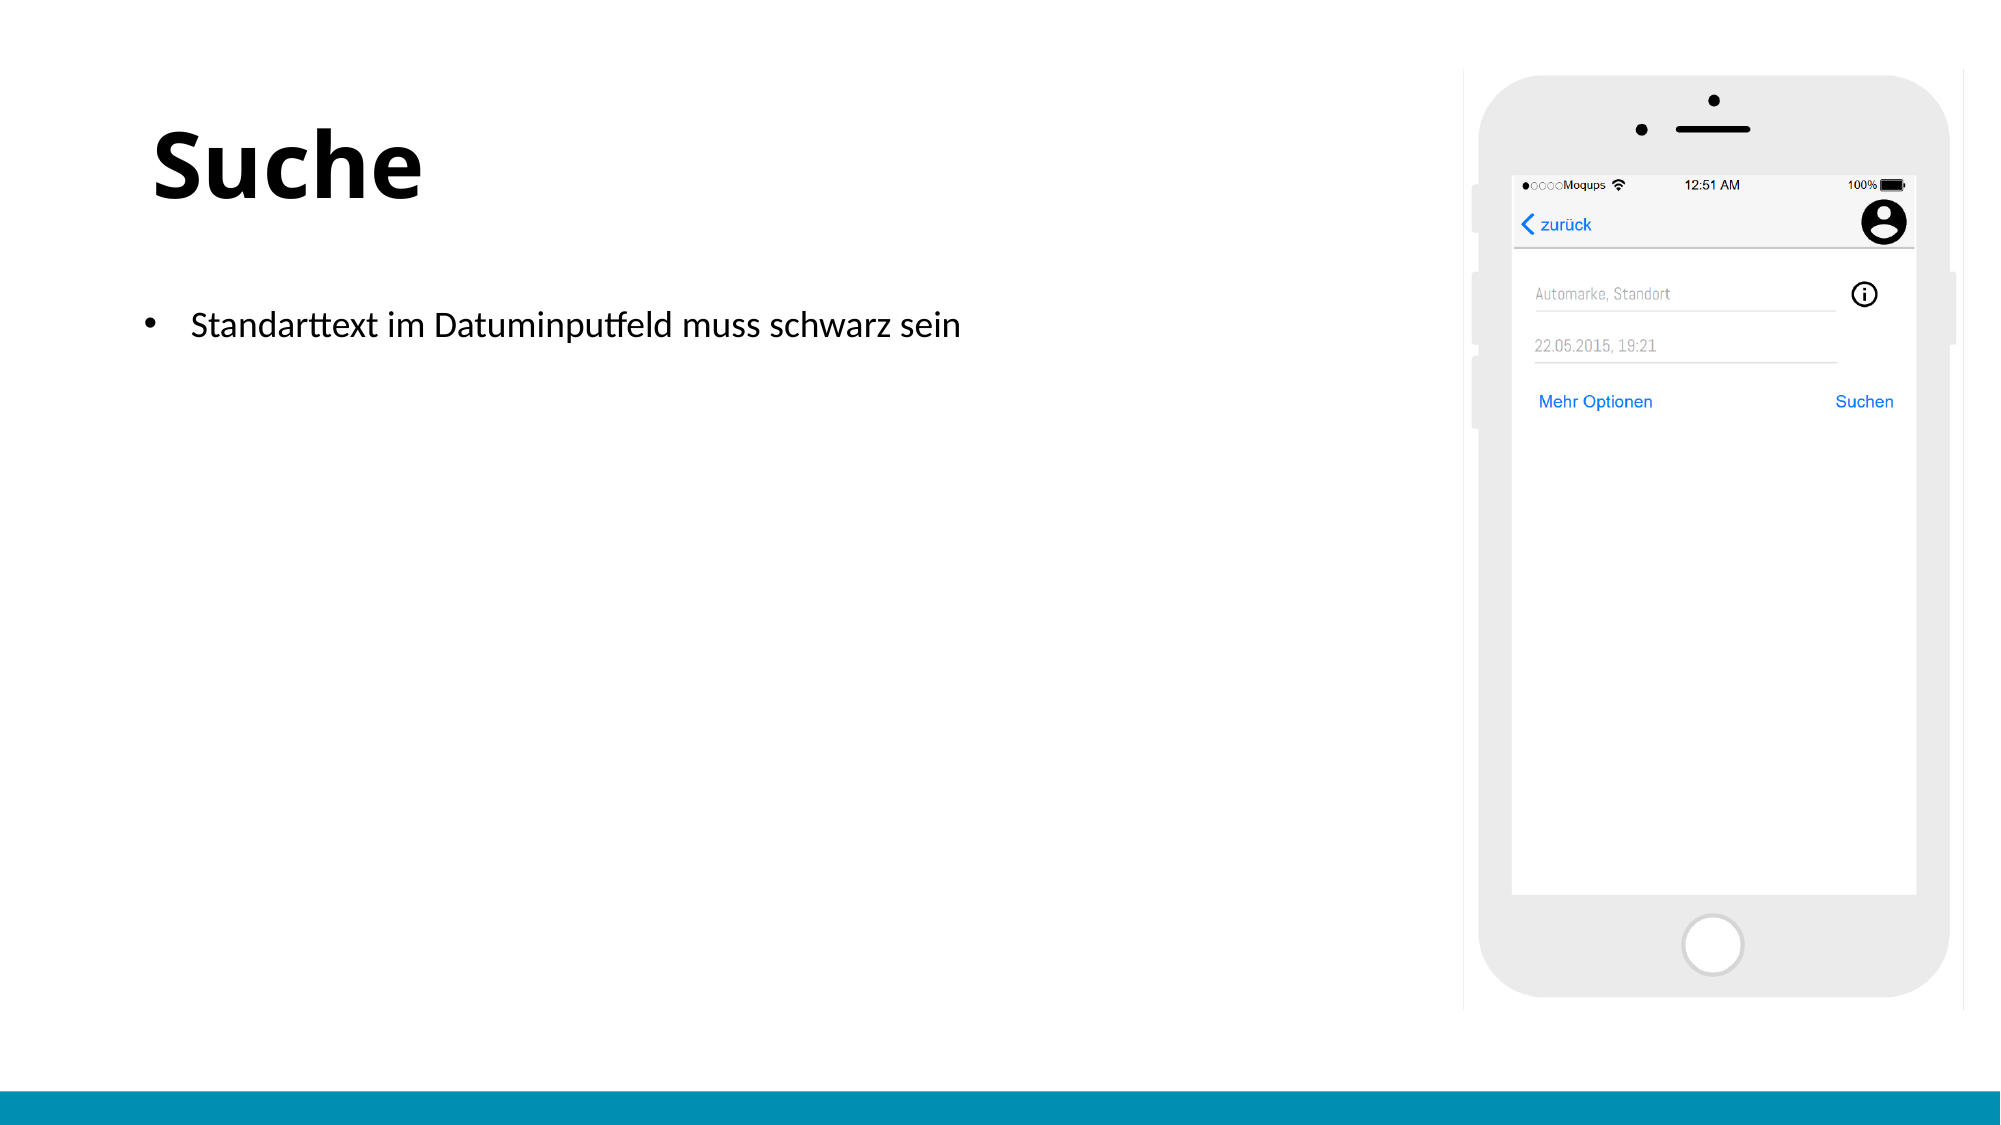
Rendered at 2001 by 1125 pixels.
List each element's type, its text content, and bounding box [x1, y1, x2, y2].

picture [1463, 69, 1964, 1010]
title Suche [137, 59, 1863, 278]
text_box Standarttext im Datuminputfeld muss schwarz sein [129, 292, 1300, 398]
text_box [0, 1090, 2000, 1125]
